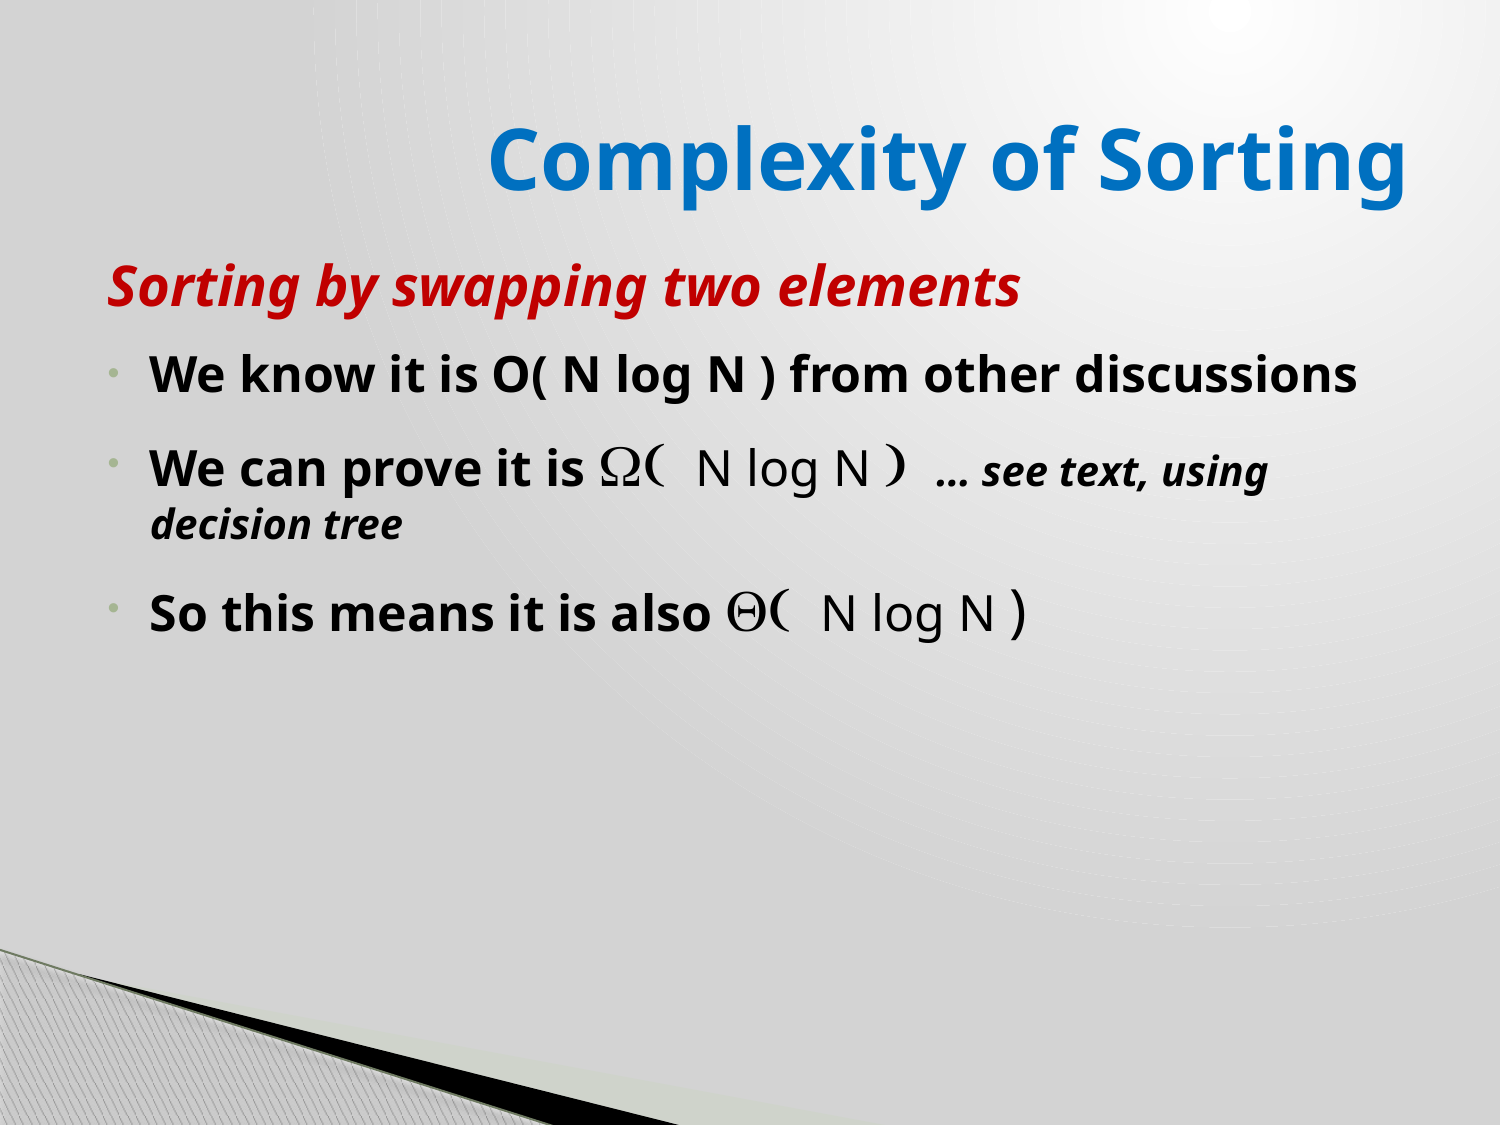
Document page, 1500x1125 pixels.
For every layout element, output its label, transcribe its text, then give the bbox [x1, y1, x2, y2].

text_box Complexity of Sorting [74, 62, 1425, 250]
list Sorting by swapping two elements We know it is O( N log N ) from other discussions We can prove it is W( N log N ) … see text, using decision tree So this means it is also Q( N log N ) [75, 250, 1425, 986]
